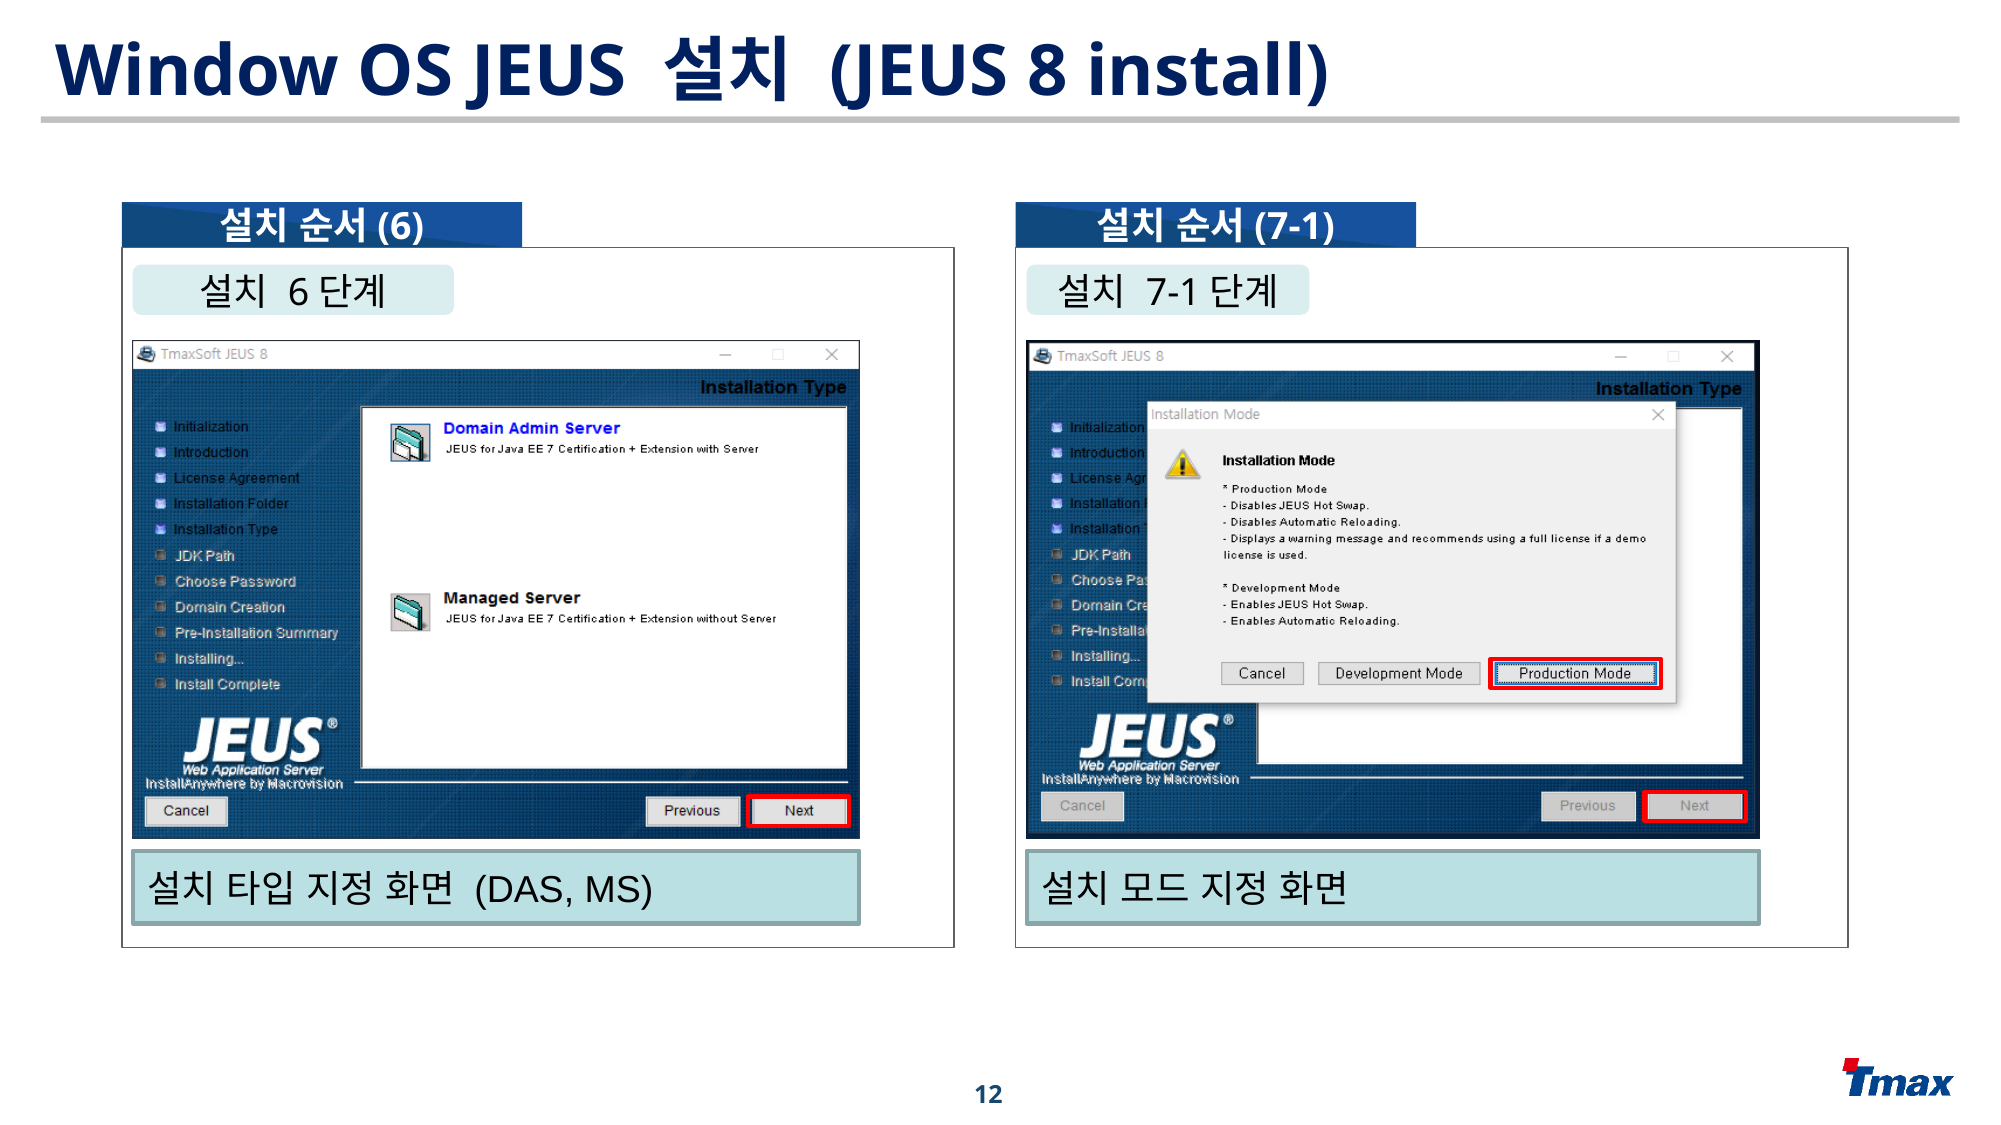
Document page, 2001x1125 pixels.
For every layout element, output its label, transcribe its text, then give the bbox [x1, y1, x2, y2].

picture [1026, 340, 1760, 840]
text_box 설치 모드 지정 화면 [1025, 849, 1761, 926]
text_box 설치 타입 지정 화면 (DAS, MS) [131, 849, 861, 926]
picture [1836, 1048, 1960, 1109]
text_box [1015, 247, 1848, 948]
text_box 설치 순서(6) [121, 202, 523, 247]
text_box [121, 247, 954, 948]
text_box 설치 순서(7-1) [1015, 202, 1417, 247]
picture [132, 340, 860, 840]
text_box Window OS JEUS 설치 (JEUS 8 install) [40, 14, 1955, 120]
text_box 설치 7-1단계 [1026, 264, 1310, 315]
text_box 설치 6단계 [132, 264, 455, 315]
